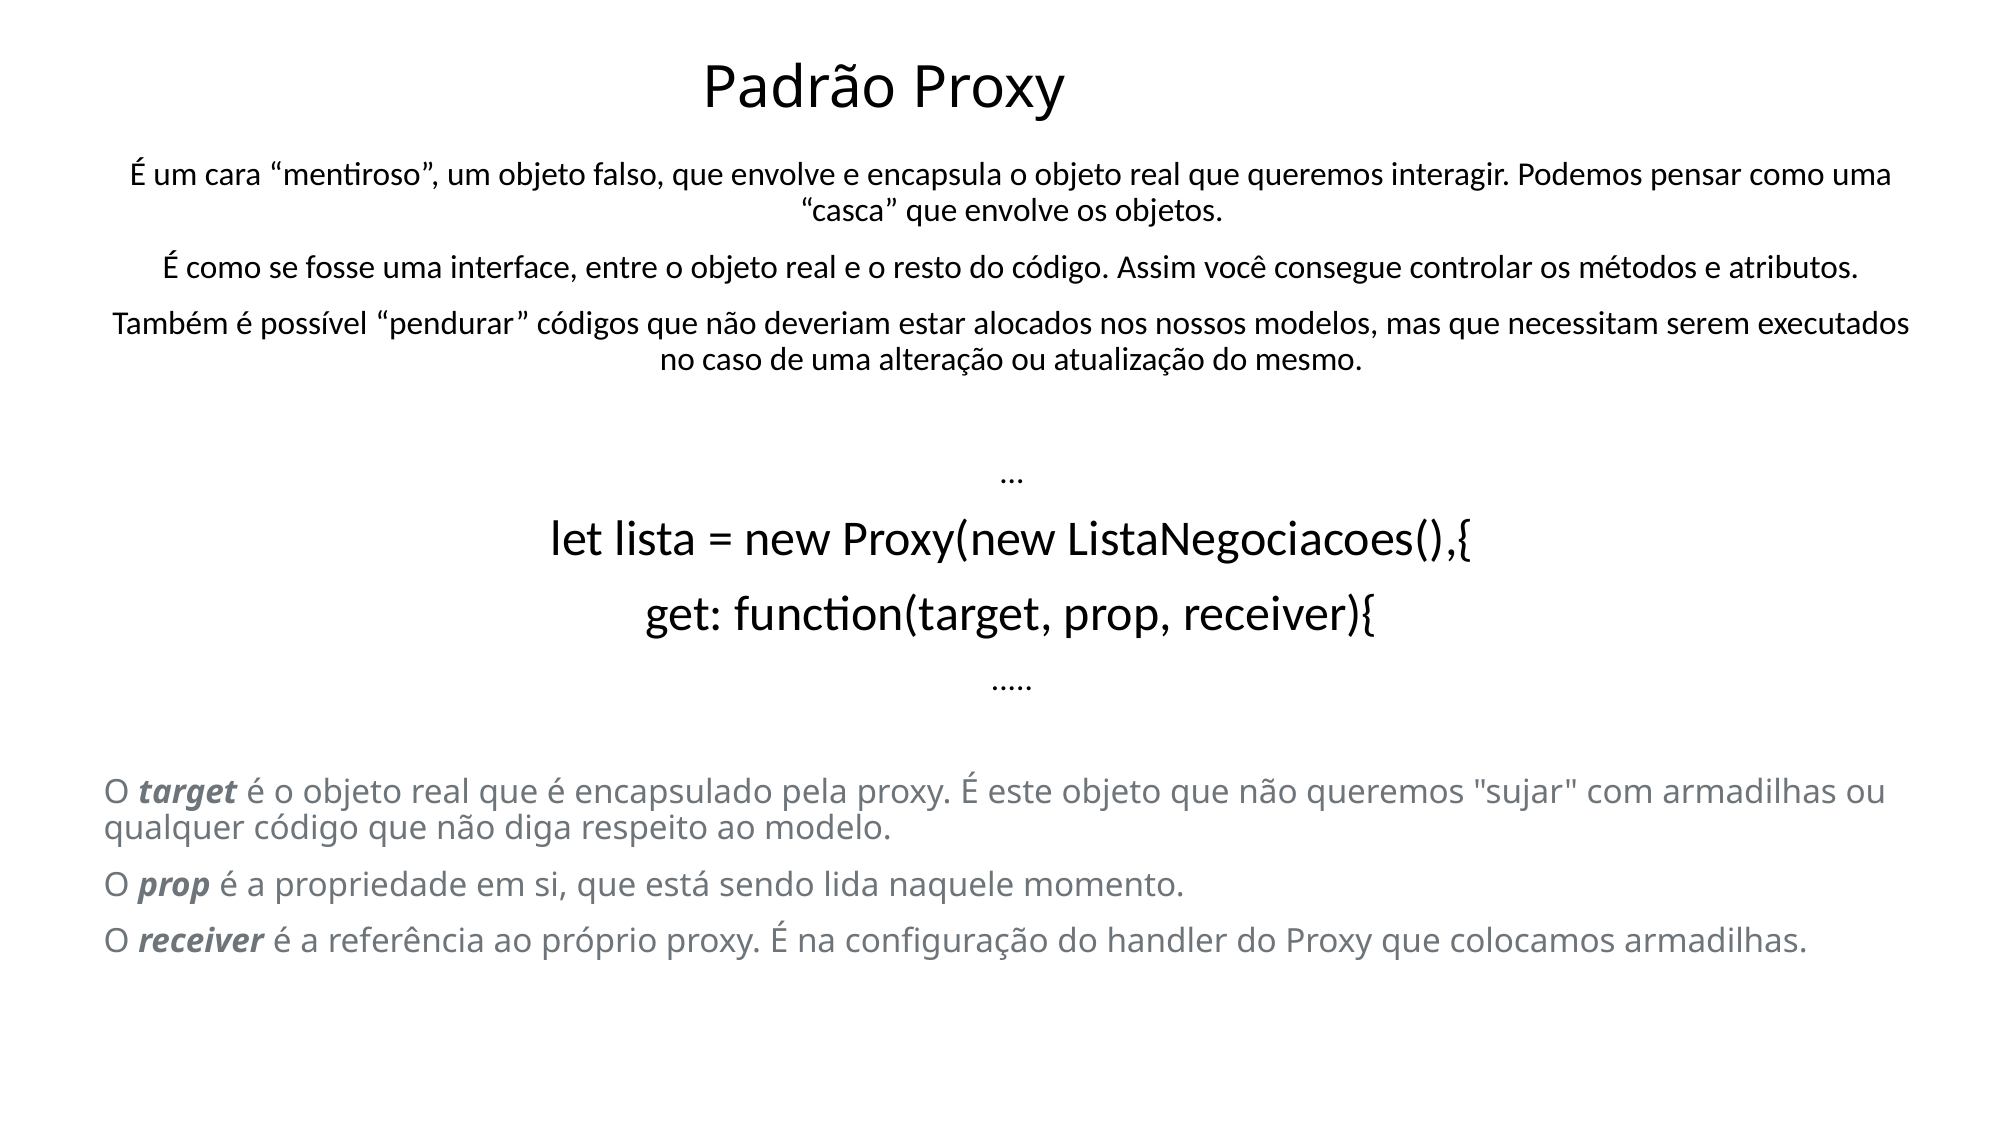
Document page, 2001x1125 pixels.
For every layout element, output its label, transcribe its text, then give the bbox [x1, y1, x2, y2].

title Padrão Proxy [133, 40, 1634, 128]
subtitle É um cara “mentiroso”, um objeto falso, que envolve e encapsula o objeto real que queremos interagir. Podemos pensar como uma “casca” que envolve os objetos. É como se fosse uma interface, entre o objeto real e o resto do código. Assim você consegue controlar os métodos e atributos. Também é possível “pendurar” códigos que não deveriam estar alocados nos nossos modelos, mas que necessitam serem executados no caso de uma alteração ou atualização do mesmo. ... let lista = new Proxy(new ListaNegociacoes(),{ get: function(target, prop, receiver){ ..... O target é o objeto real que é encapsulado pela proxy. É este objeto que não queremos "sujar" com armadilhas ou qualquer código que não diga respeito ao modelo. O prop é a propriedade em si, que está sendo lida naquele momento. O receiver é a referência ao próprio proxy. É na configuração do handler do Proxy que colocamos armadilhas. [88, 149, 1936, 1050]
